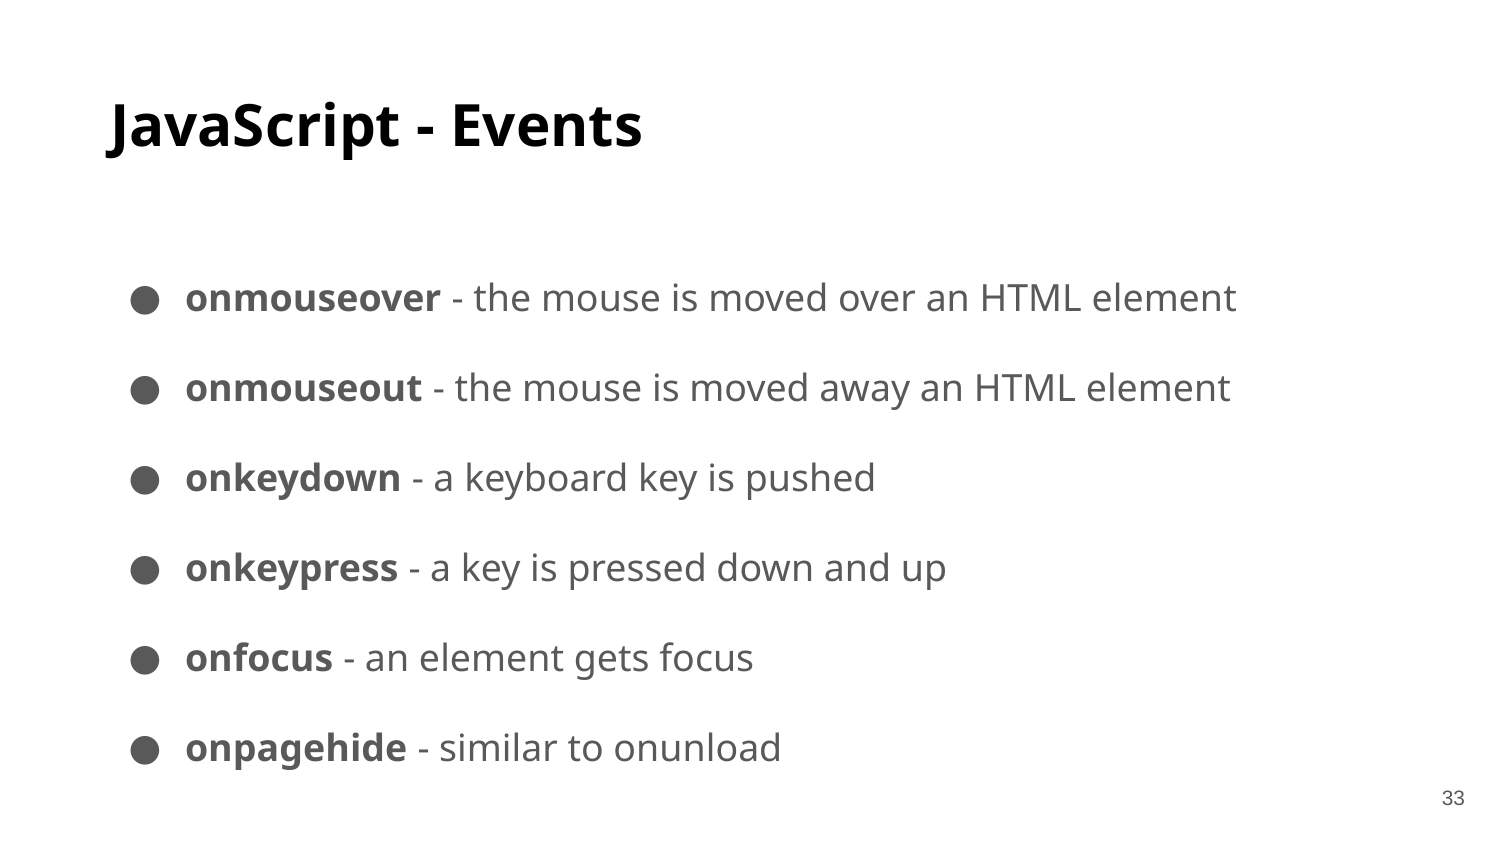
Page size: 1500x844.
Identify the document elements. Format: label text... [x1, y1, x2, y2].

title JavaScript - Events [95, 72, 1449, 167]
list onmouseover - the mouse is moved over an HTML element onmouseout - the mouse is moved away an HTML element onkeydown - a keyboard key is pushed onkeypress - a key is pressed down and up onfocus - an element gets focus onpagehide - similar to onunload [95, 213, 1402, 750]
slide_number ‹#› [1389, 764, 1480, 830]
